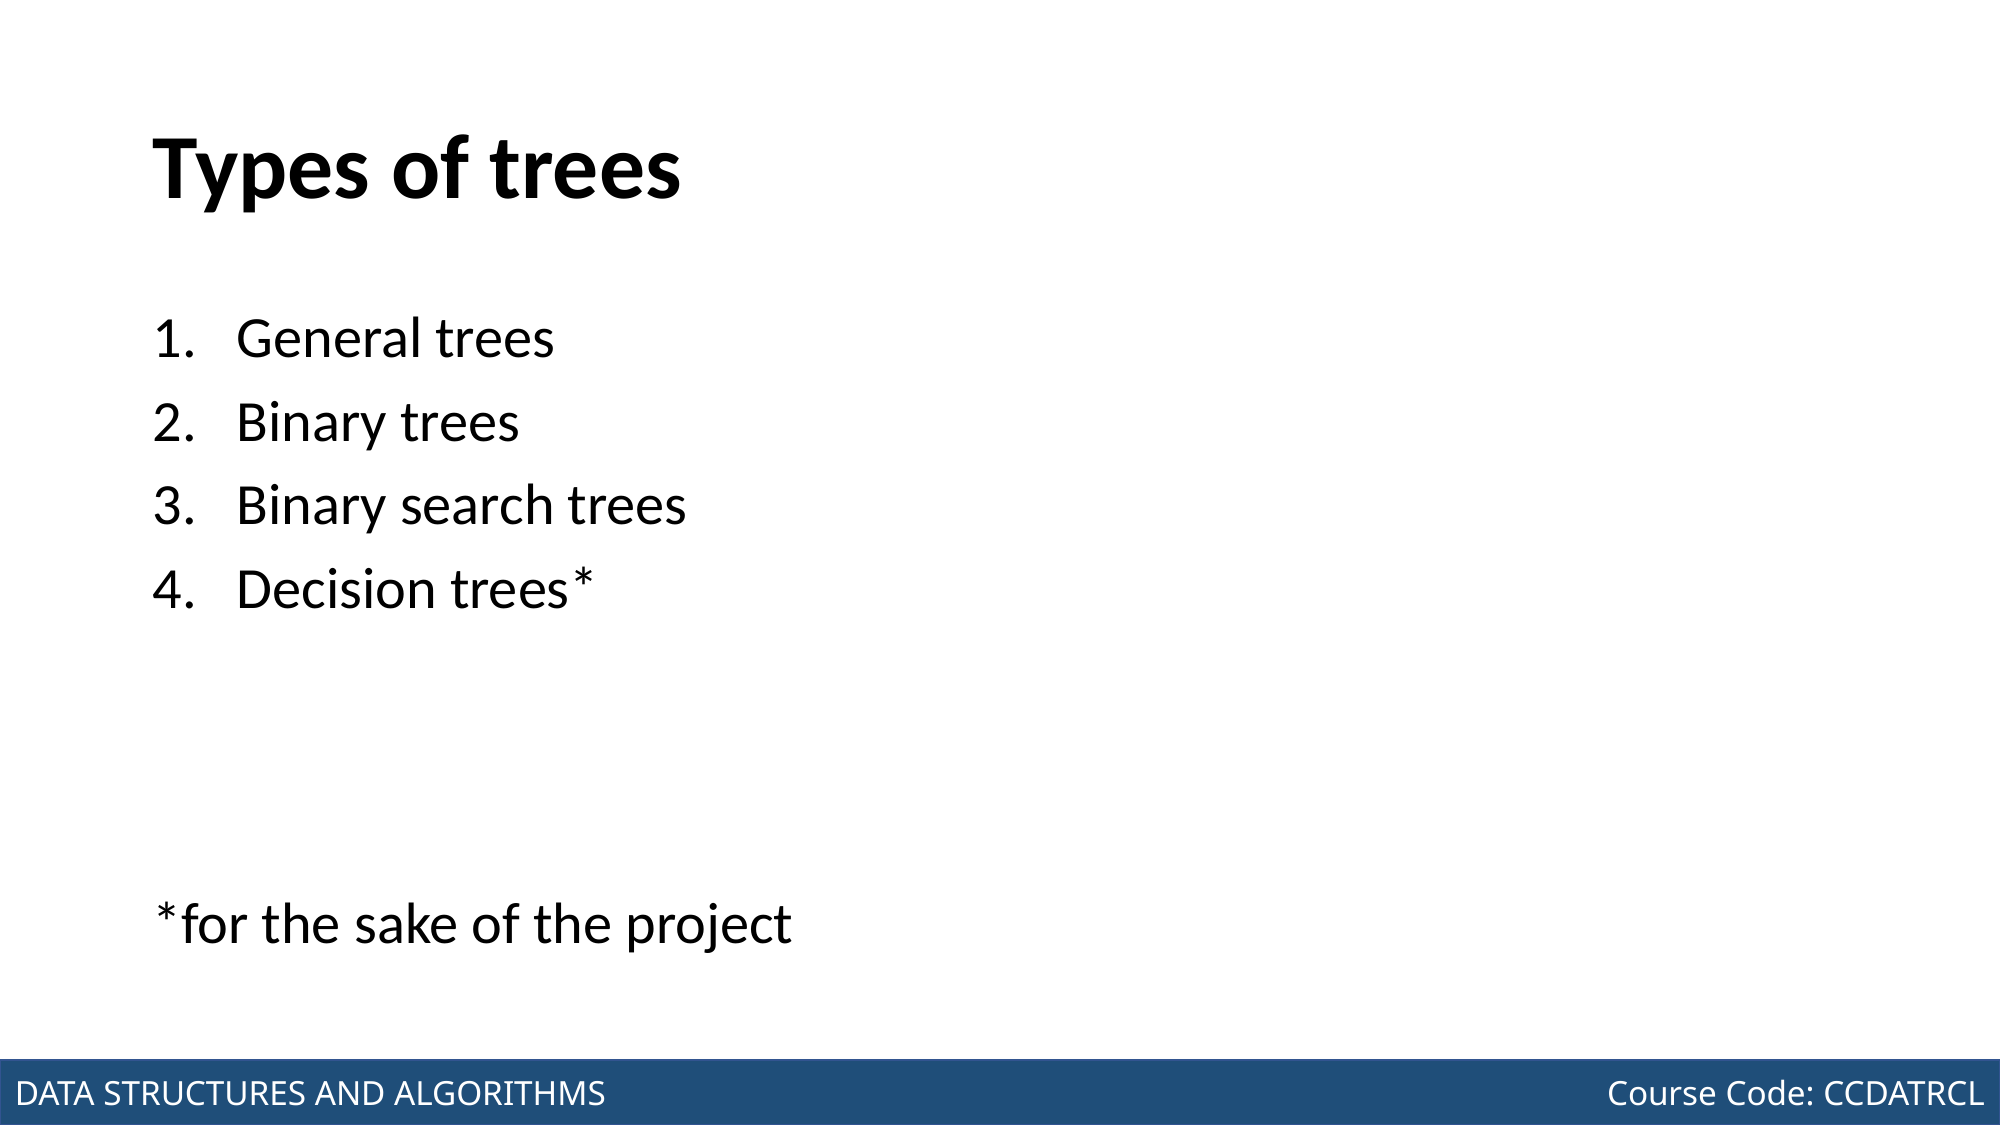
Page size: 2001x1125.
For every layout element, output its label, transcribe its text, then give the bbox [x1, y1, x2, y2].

text_box Course Code: CCDATRCL [1516, 1064, 2000, 1120]
text_box [0, 1059, 2000, 1125]
title Types of trees [137, 59, 1863, 278]
list General trees Binary trees Binary search trees Decision trees* *for the sake of the project [137, 299, 1863, 1014]
text_box DATA STRUCTURES AND ALGORITHMS [0, 1064, 722, 1120]
